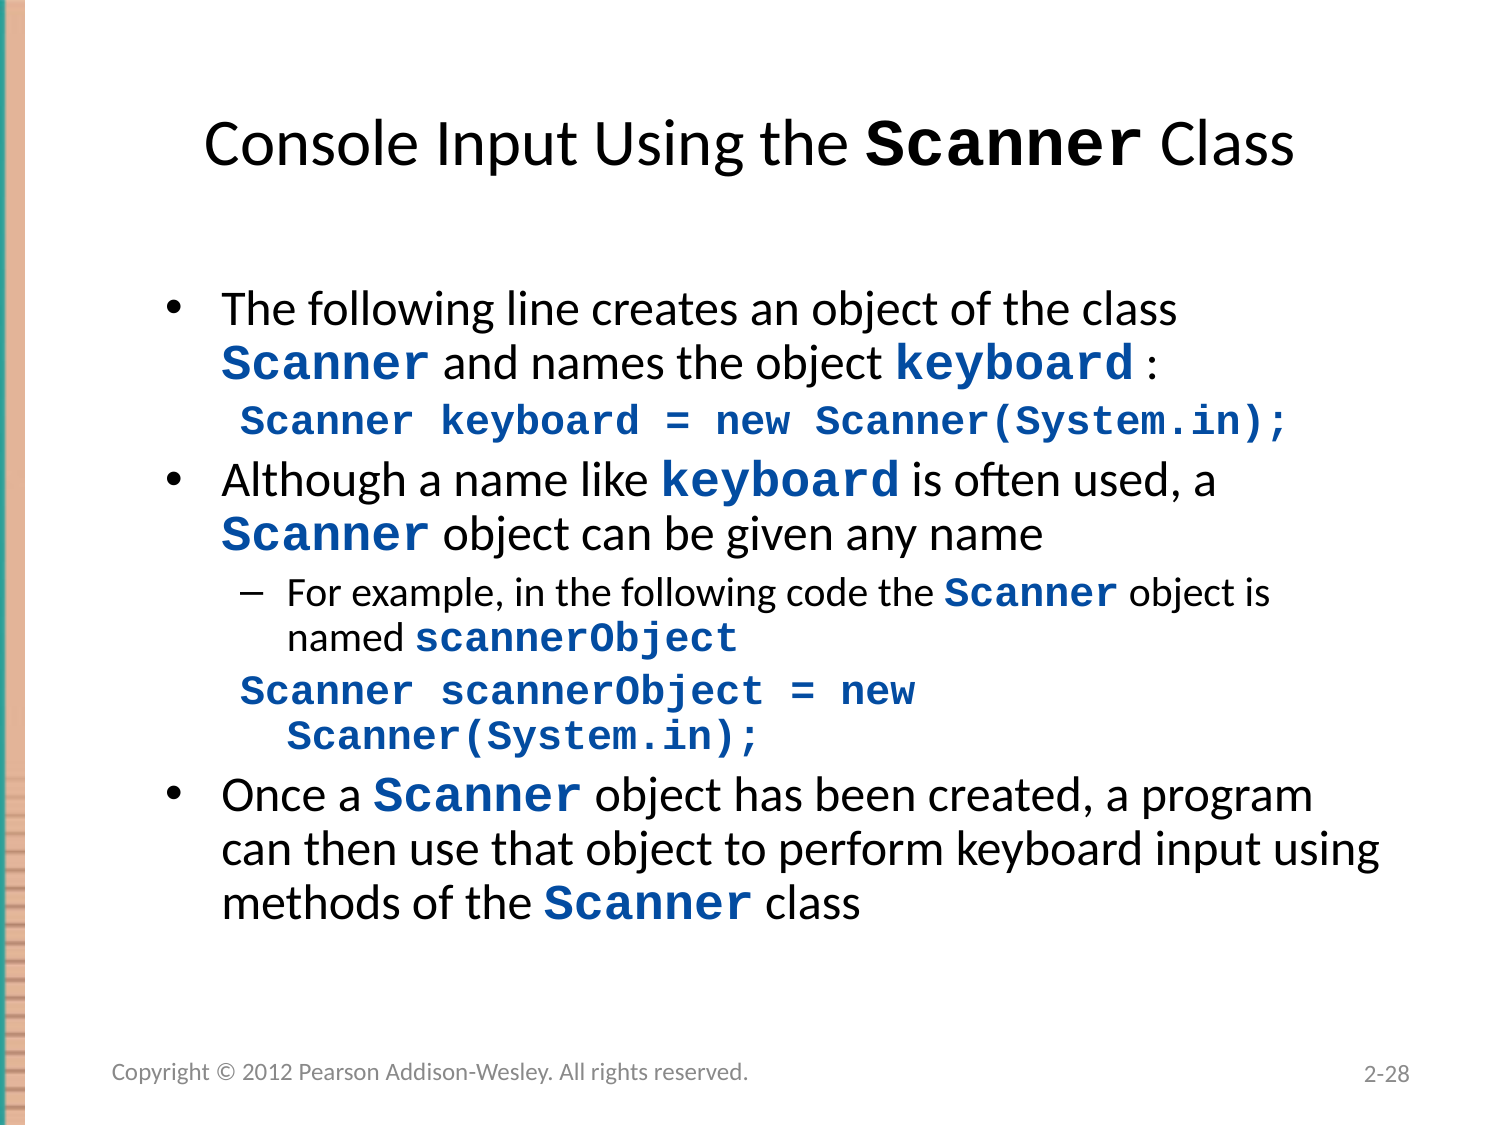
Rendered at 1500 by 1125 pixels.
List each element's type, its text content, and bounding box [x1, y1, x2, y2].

slide_number 2-28 [1074, 1042, 1425, 1103]
picture [0, 0, 25, 1125]
title Console Input Using the Scanner Class [74, 44, 1426, 233]
footer Copyright © 2012 Pearson Addison-Wesley. All rights reserved. [75, 1040, 788, 1100]
list The following line creates an object of the class Scanner and names the object keyboard : Scanner keyboard = new Scanner(System.in); Although a name like keyboard is often used, a Scanner object can be given any name For example, in the following code the Scanner object is named scannerObject Scanner scannerObject = new Scanner(System.in); Once a Scanner object has been created, a program can then use that object to perform keyboard input using methods of the Scanner class [149, 274, 1409, 955]
